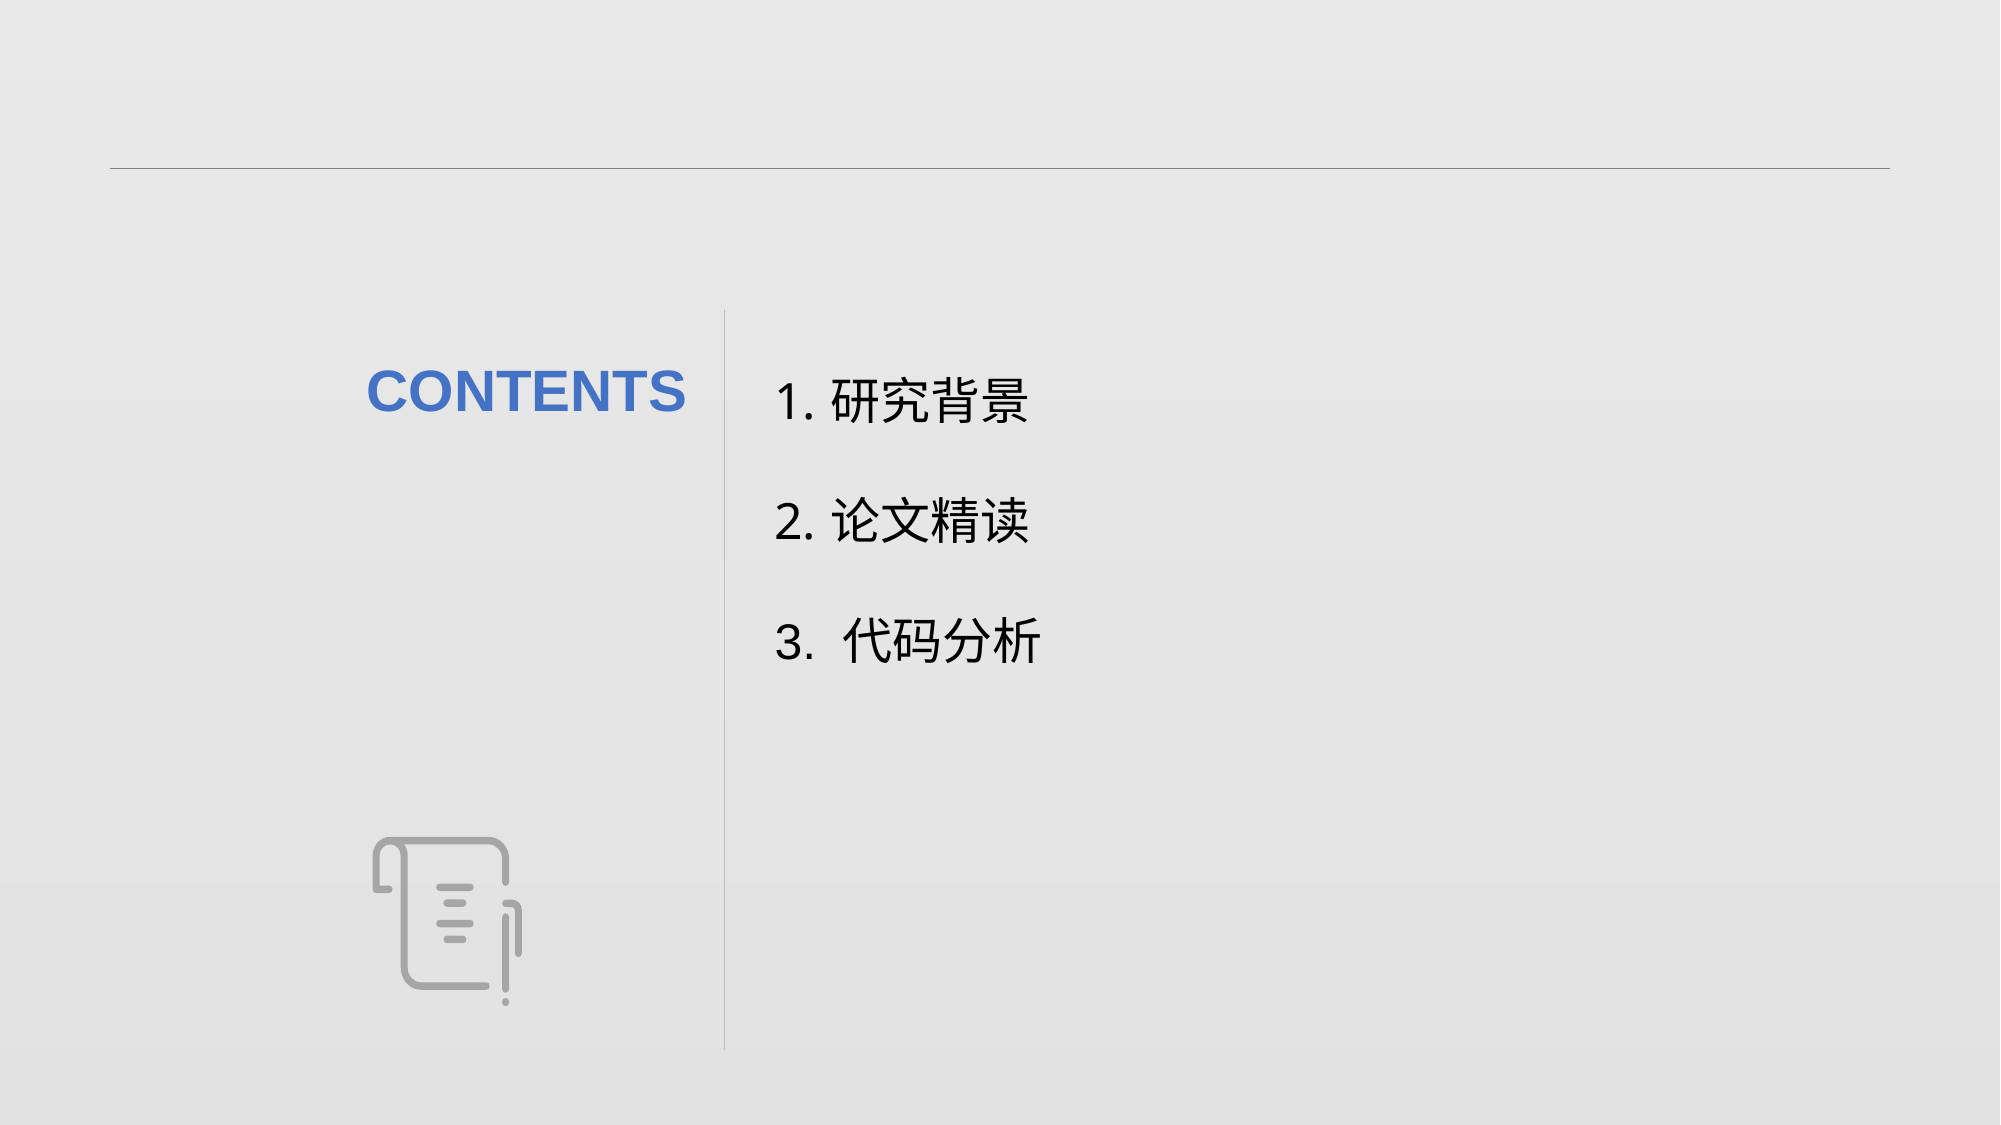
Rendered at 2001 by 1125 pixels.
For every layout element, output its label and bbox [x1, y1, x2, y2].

text_box [251, 309, 1060, 1050]
